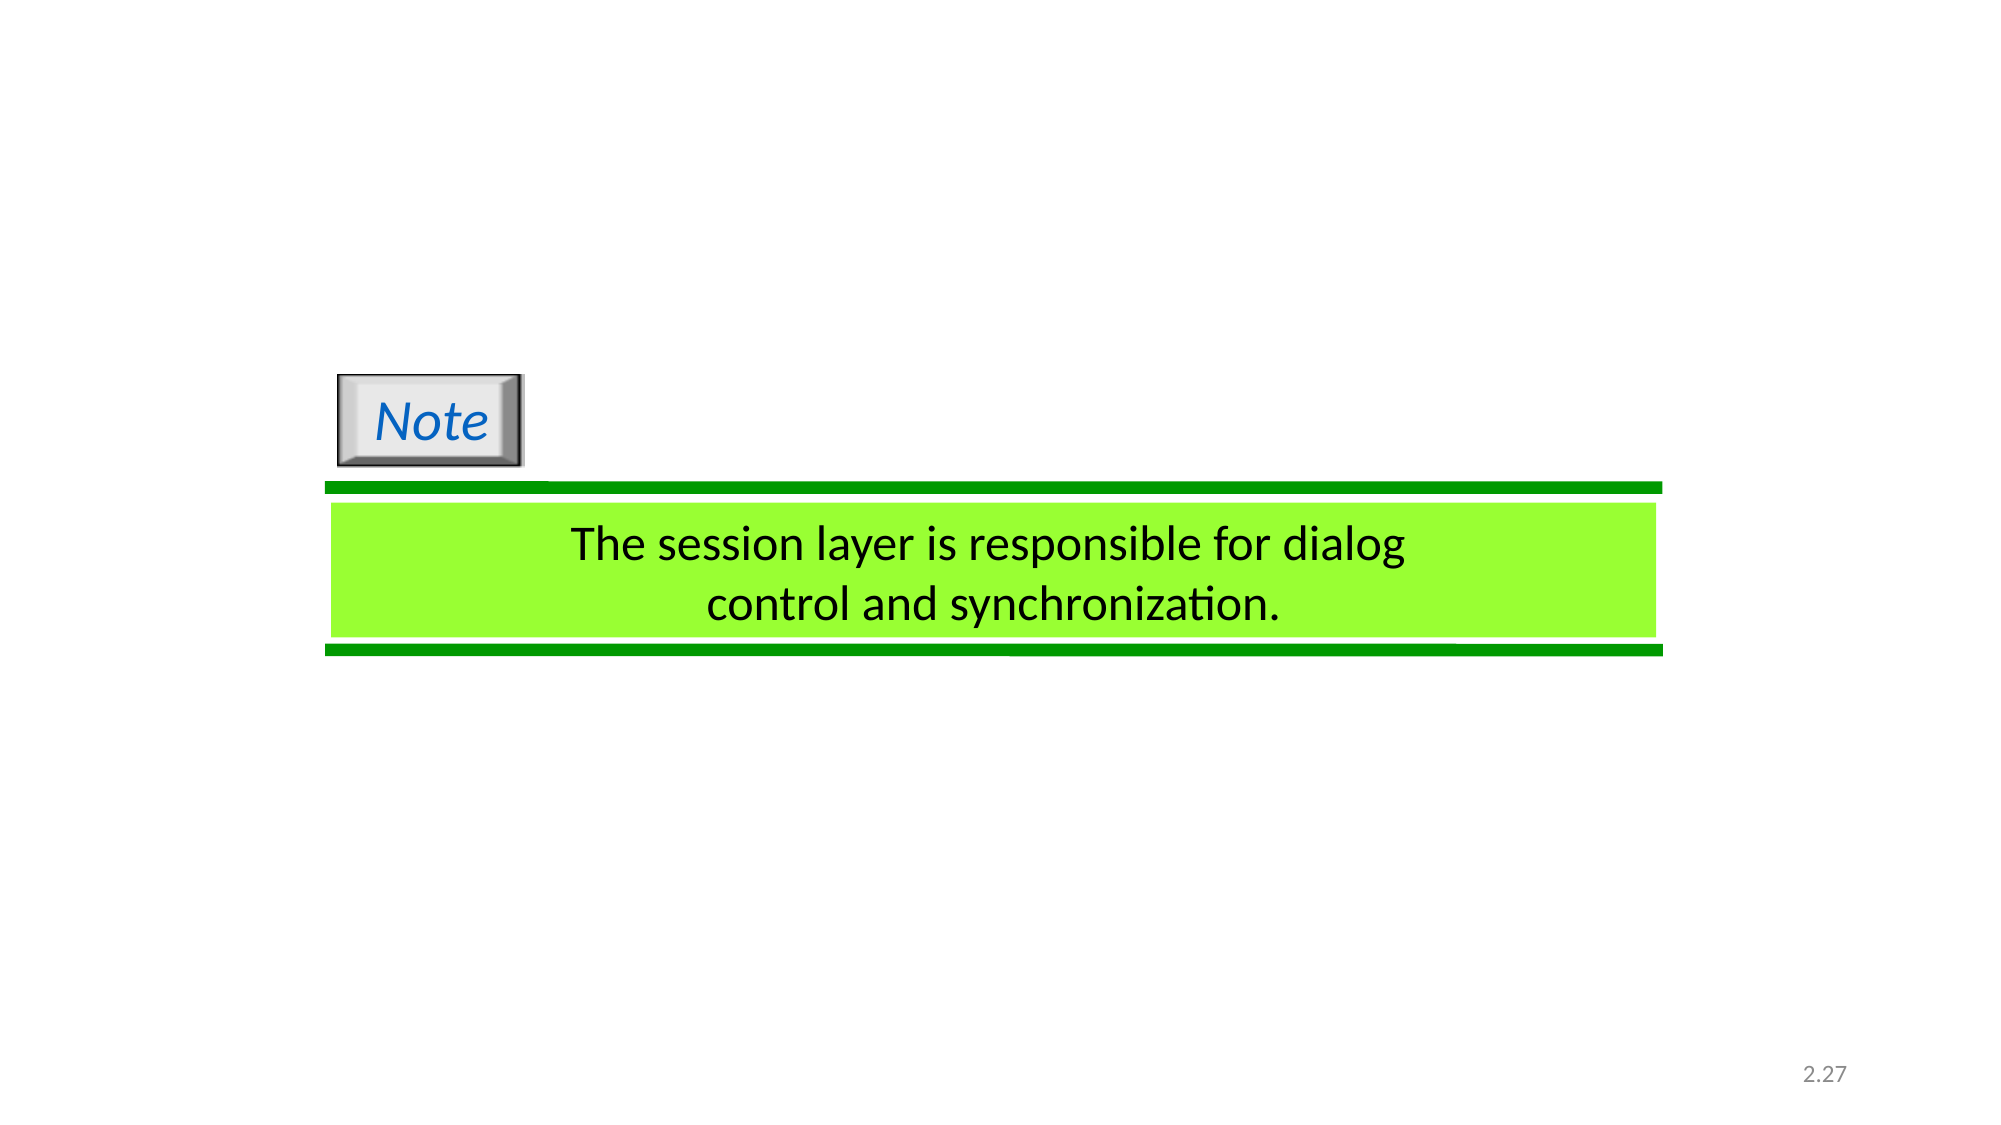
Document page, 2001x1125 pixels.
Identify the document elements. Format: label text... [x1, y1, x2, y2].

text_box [337, 374, 525, 468]
text_box The session layer is responsible for dialog control and synchronization. [331, 502, 1657, 638]
slide_number 2.27 [1412, 1042, 1863, 1103]
